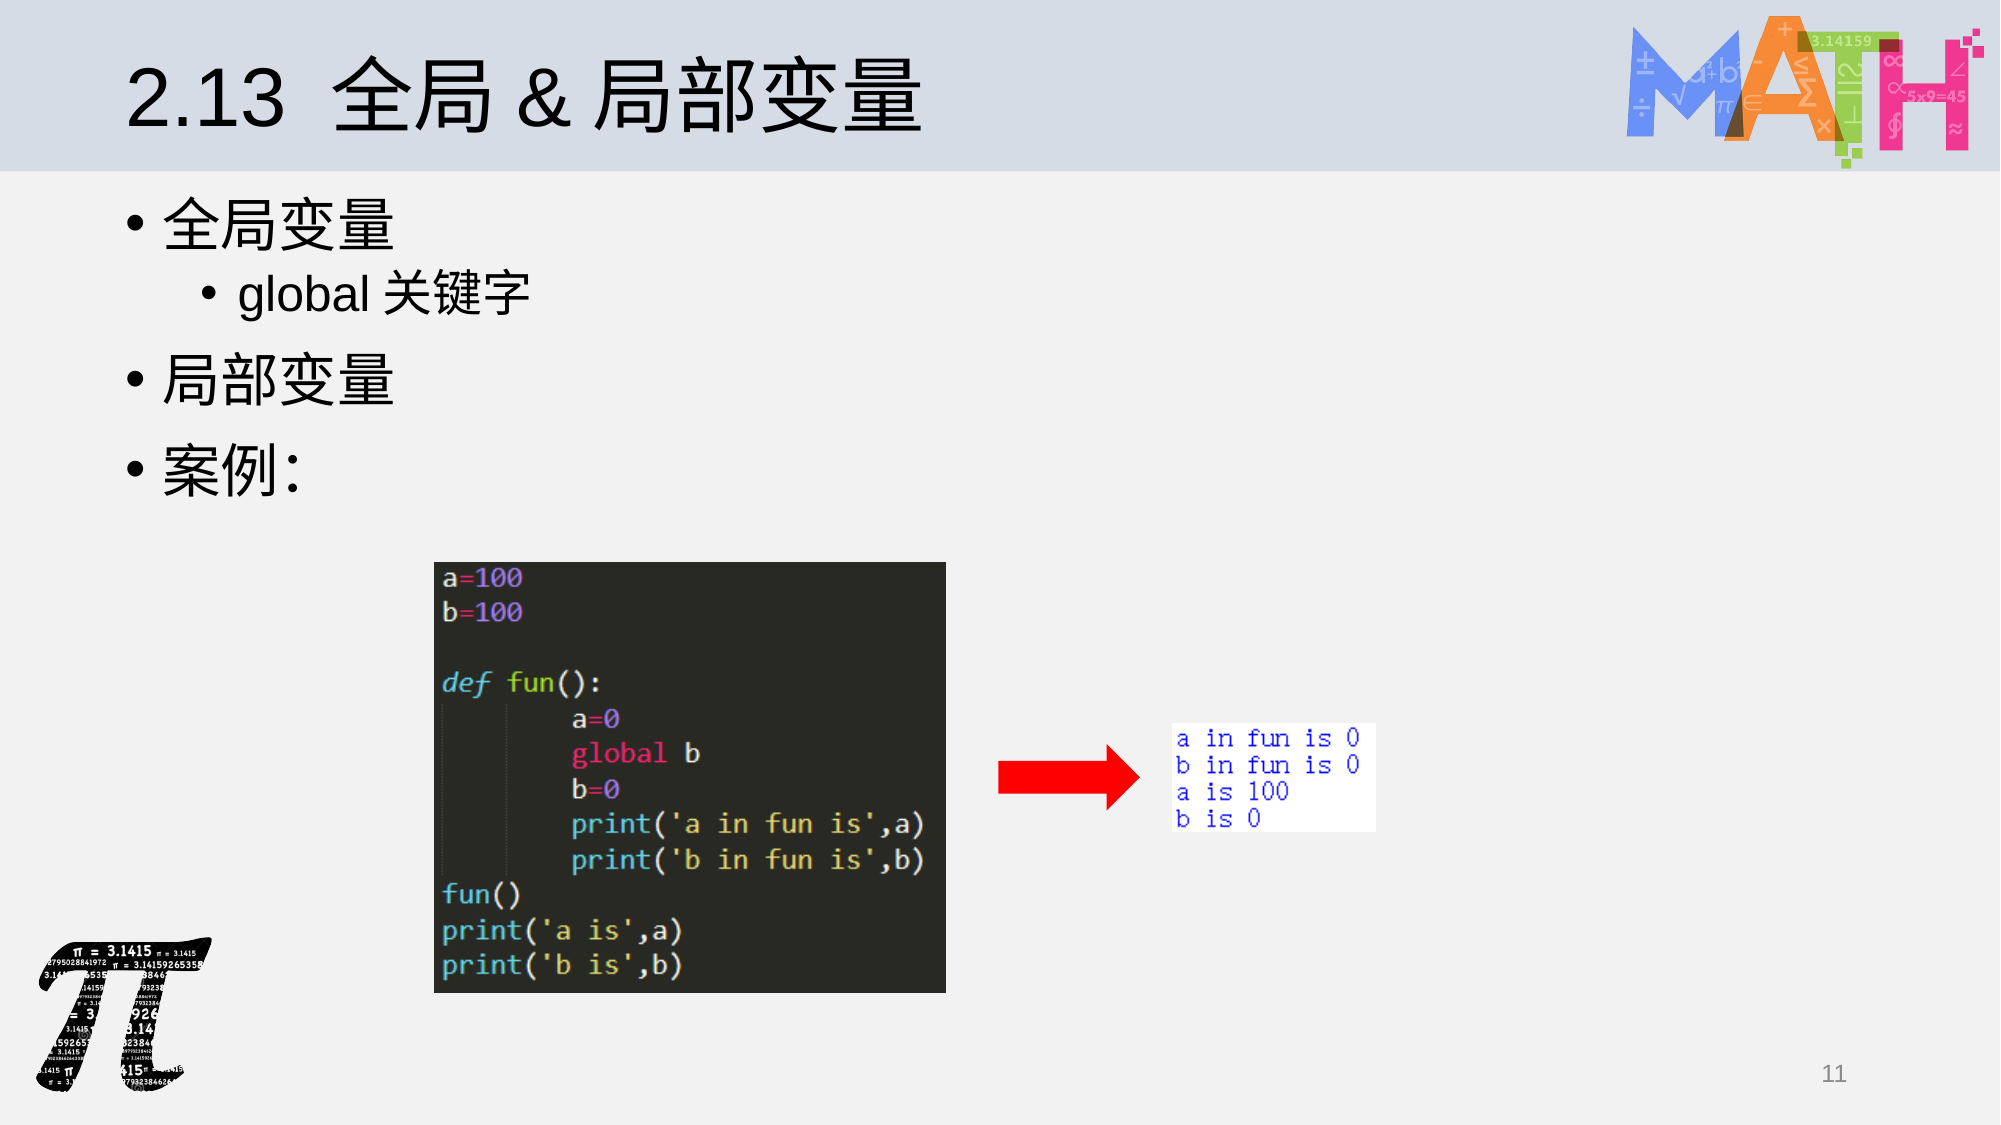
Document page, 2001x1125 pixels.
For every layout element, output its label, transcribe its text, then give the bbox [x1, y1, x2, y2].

picture [1626, 15, 1984, 169]
list 全局变量 global关键字 局部变量 案例： [109, 180, 1890, 1043]
text_box [998, 744, 1140, 811]
picture [1172, 723, 1376, 832]
picture [36, 937, 212, 1092]
title 2.13 全局&局部变量 [109, 18, 1890, 153]
picture [434, 562, 946, 993]
slide_number 11 [1412, 1043, 1863, 1103]
